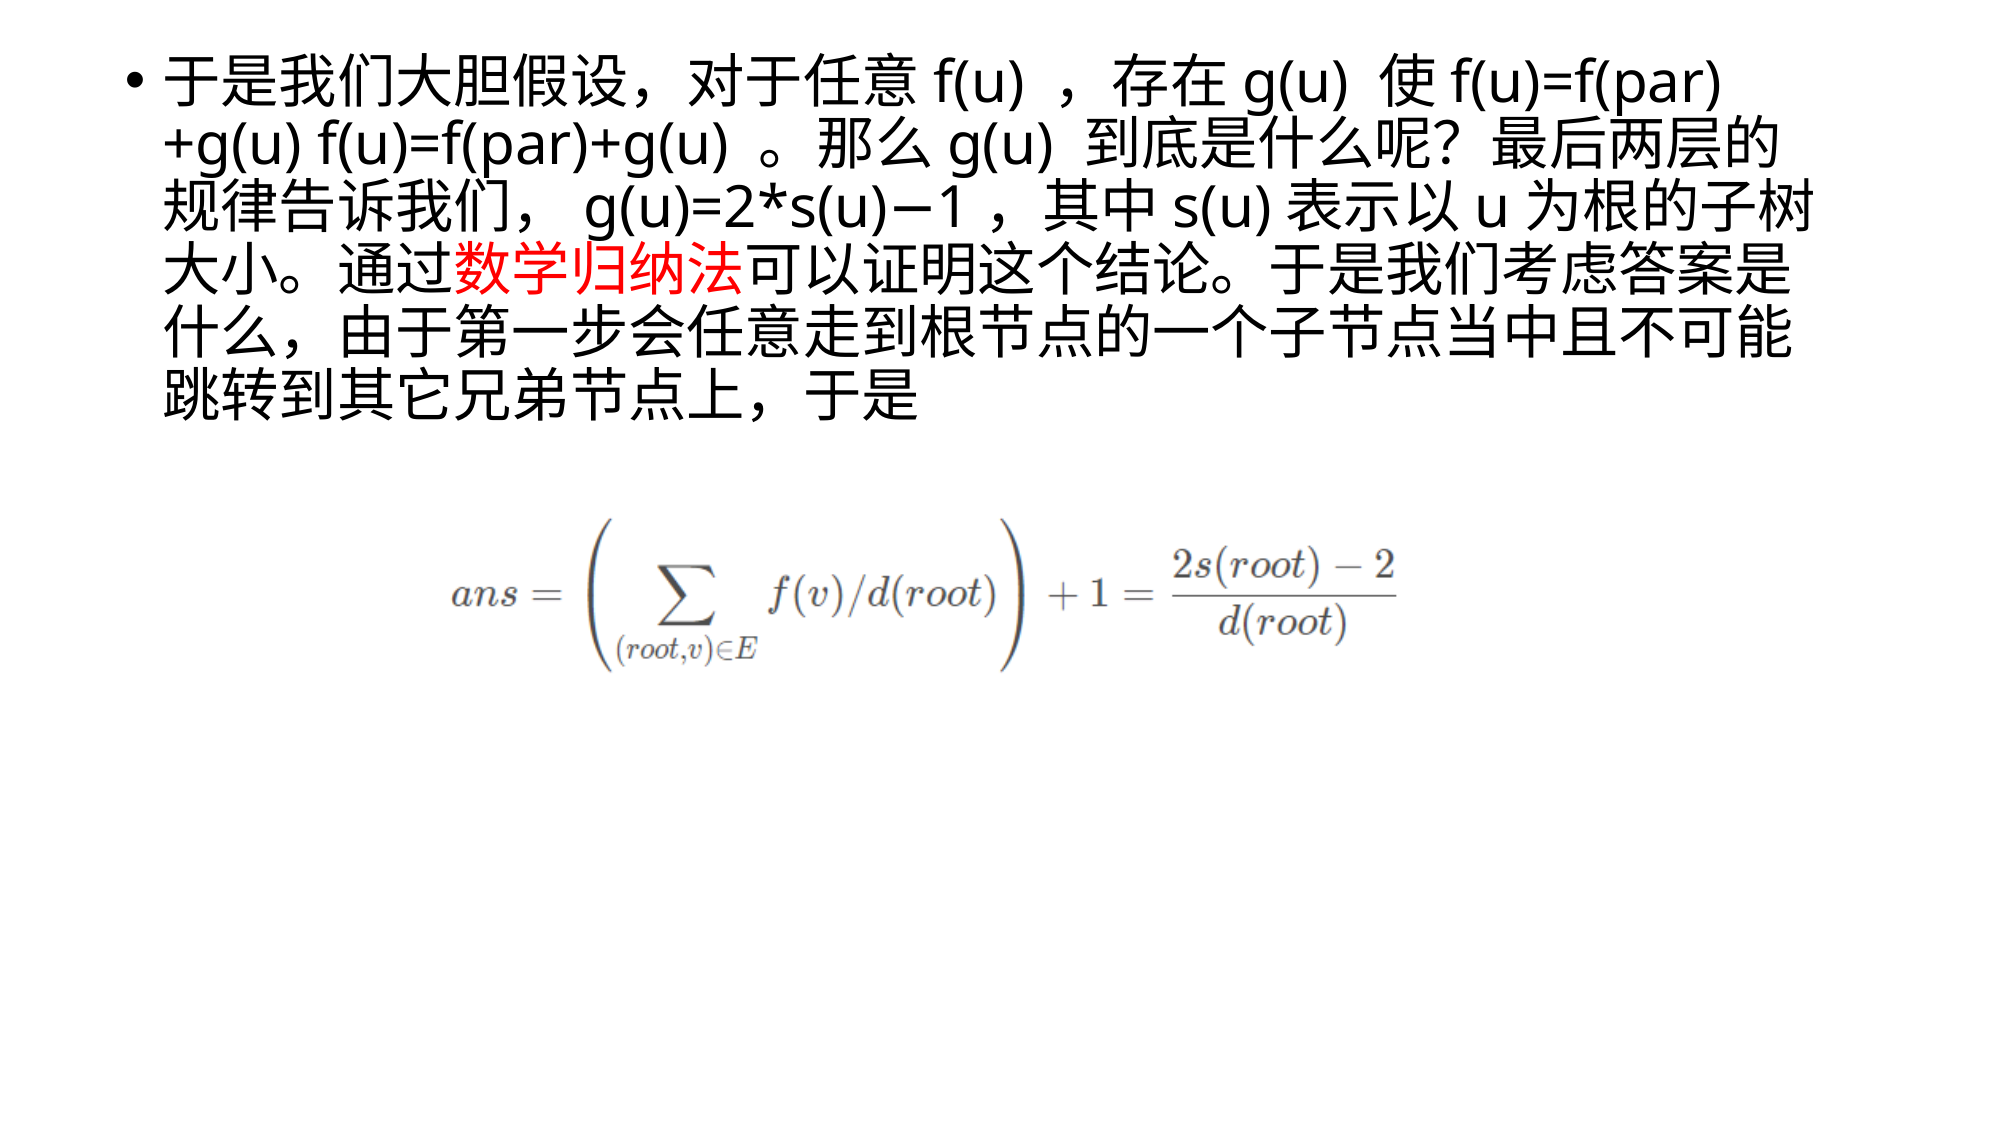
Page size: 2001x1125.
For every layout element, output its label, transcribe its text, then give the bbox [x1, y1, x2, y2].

list 于是我们大胆假设，对于任意f(u) ，存在g(u) 使f(u)=f(par)+g(u) f(u)=f(par)+g(u) 。那么g(u) 到底是什么呢？最后两层的规律告诉我们，g(u)=2*s(u)−1，其中s(u)表示以u为根的子树大小。通过数学归纳法可以证明这个结论。于是我们考虑答案是什么，由于第一步会任意走到根节点的一个子节点当中且不可能跳转到其它兄弟节点上，于是 [109, 44, 1835, 759]
picture [389, 492, 1449, 697]
